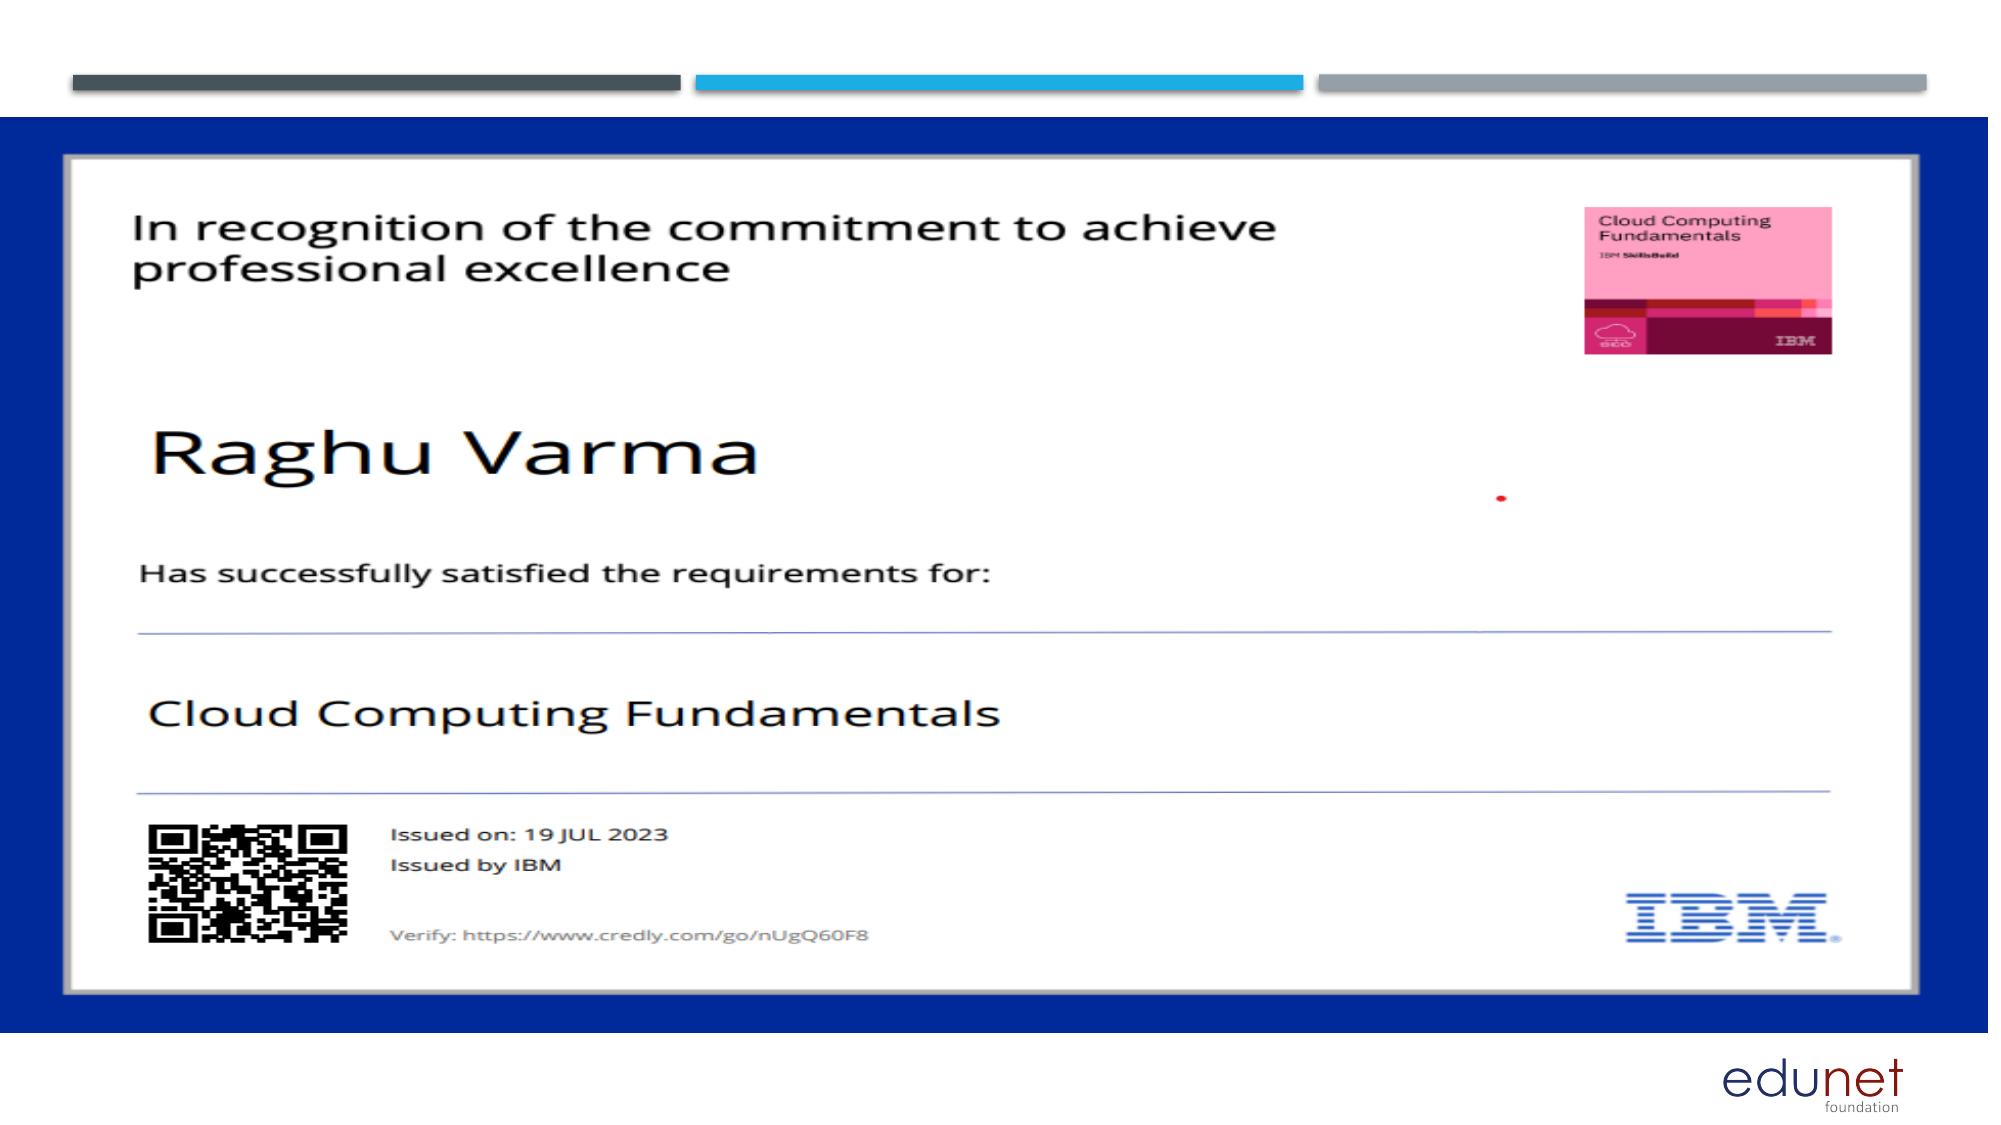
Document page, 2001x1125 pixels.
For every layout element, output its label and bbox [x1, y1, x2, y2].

picture [0, 117, 1989, 1033]
picture [1719, 1056, 1905, 1116]
